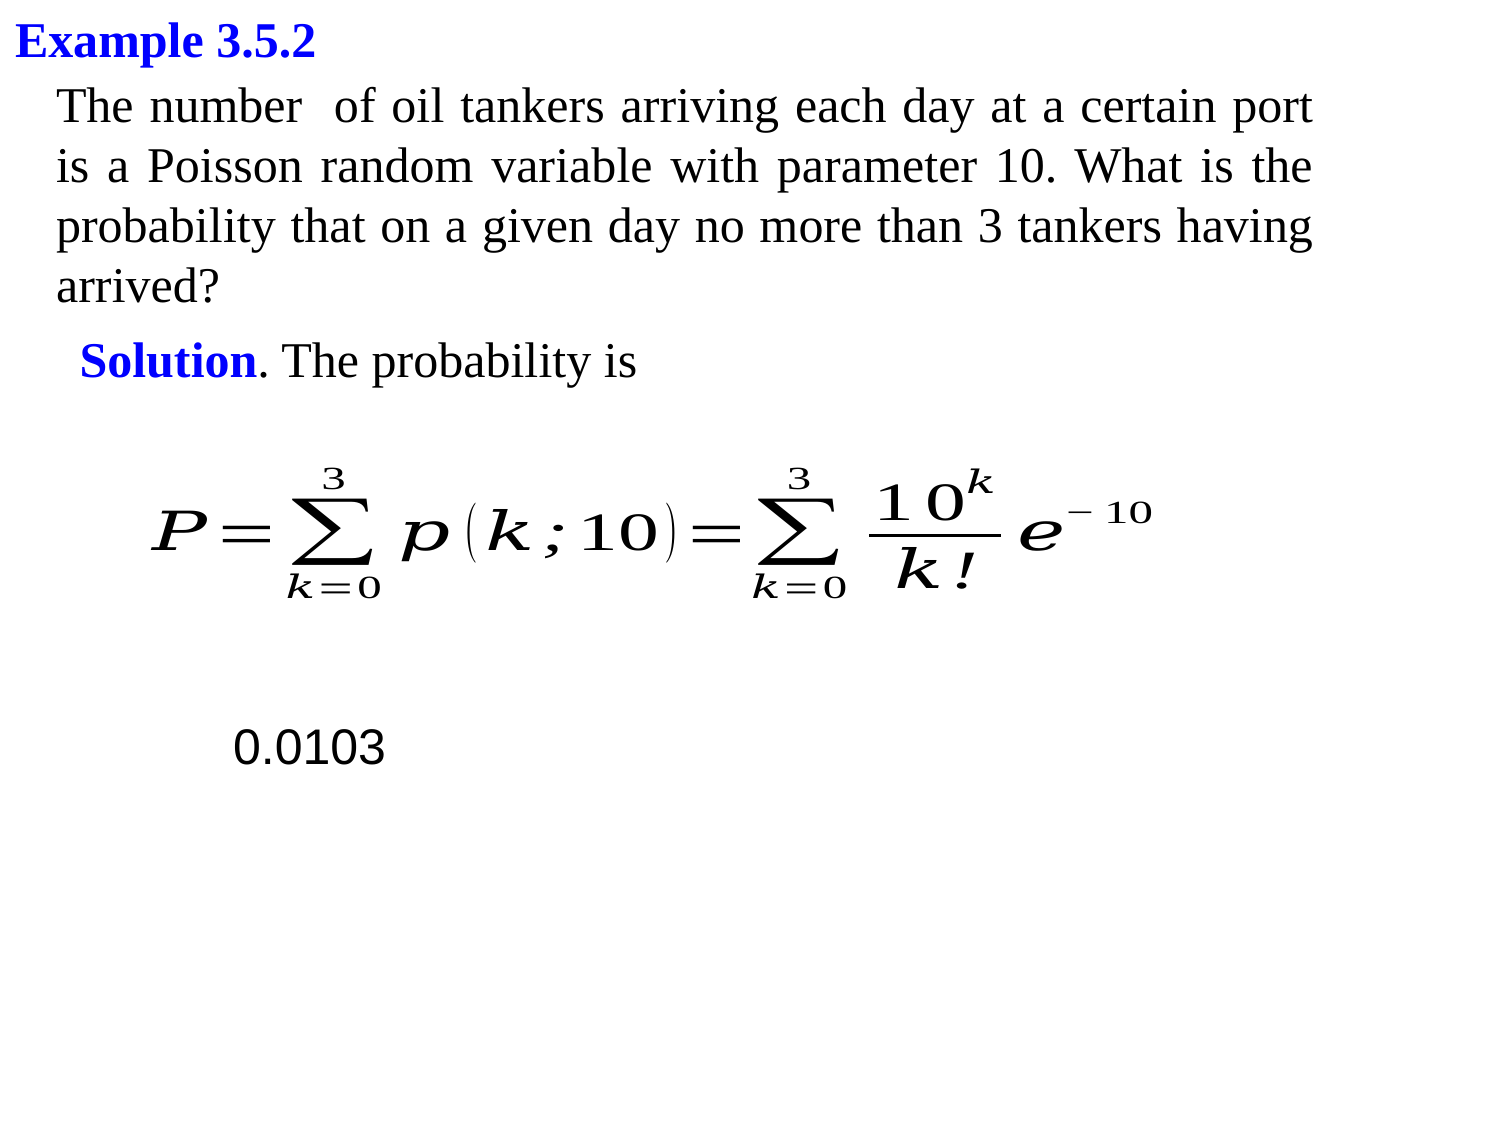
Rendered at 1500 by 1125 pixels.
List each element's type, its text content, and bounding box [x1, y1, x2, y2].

text_box Example 3.5.2 [0, 0, 1500, 75]
text_box Solution. The probability is [64, 320, 816, 395]
